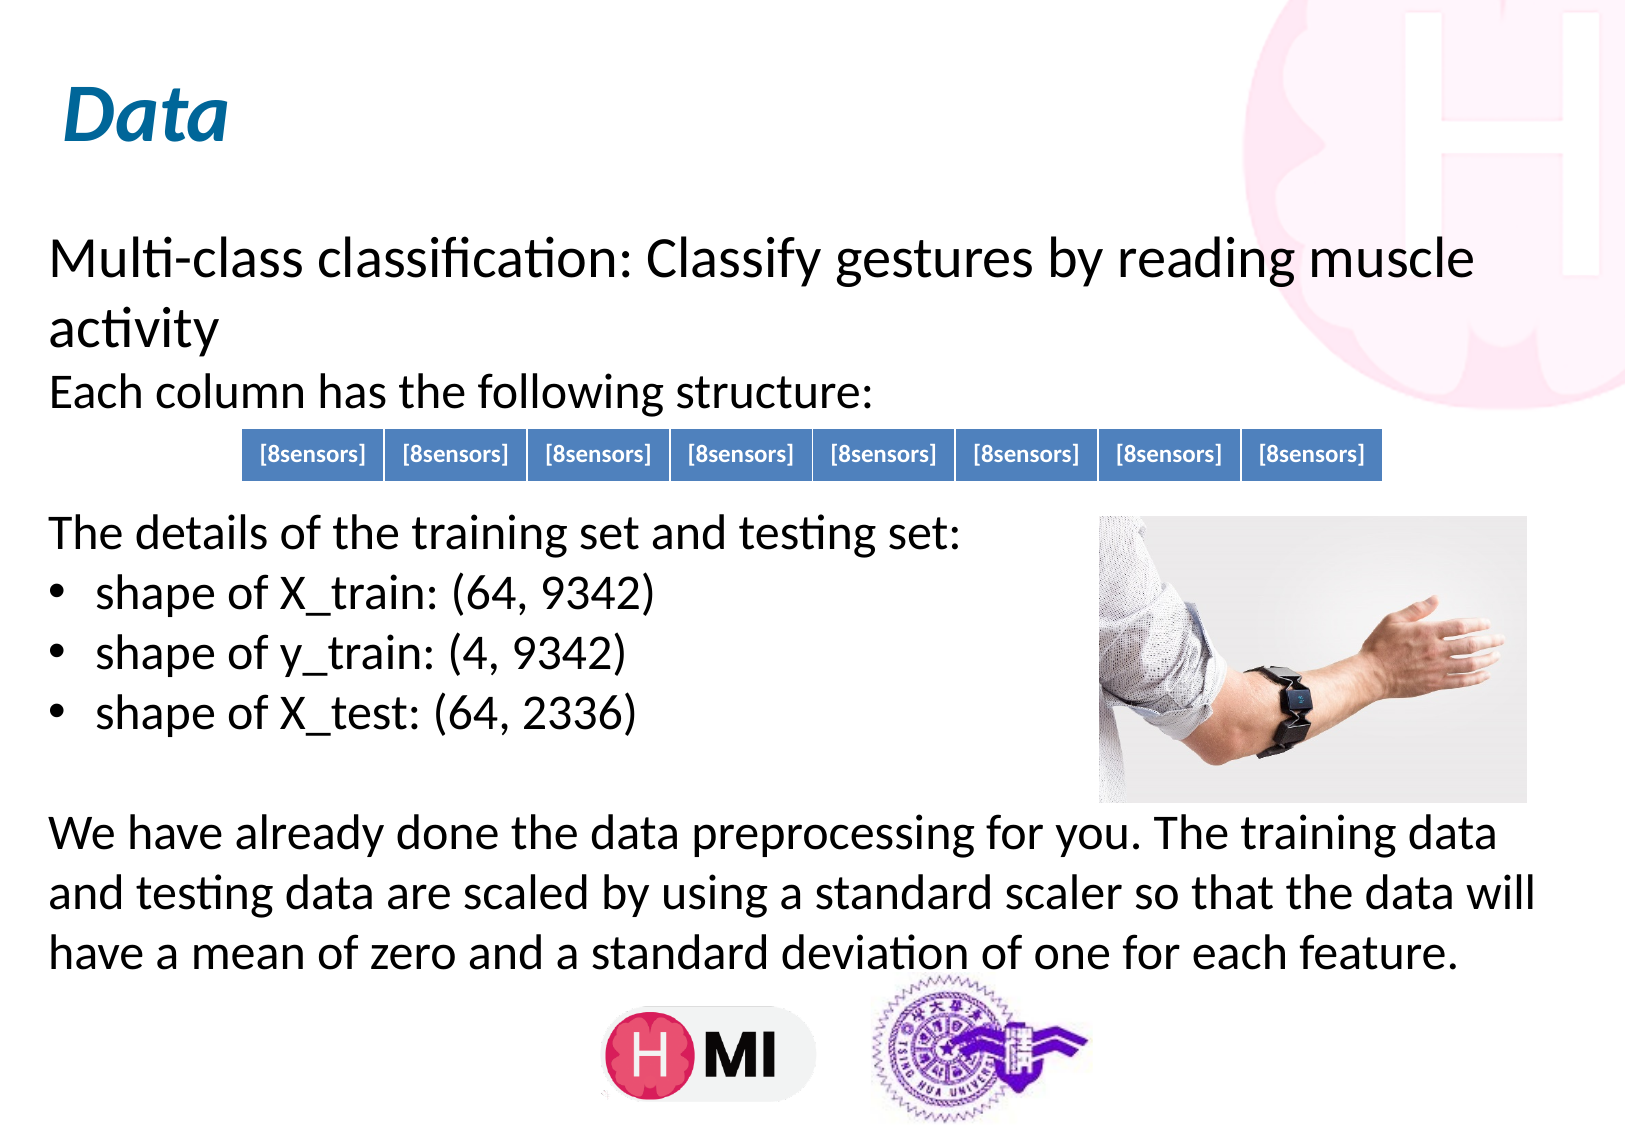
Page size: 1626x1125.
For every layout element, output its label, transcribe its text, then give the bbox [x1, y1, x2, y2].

table_header [8sensors] [1242, 429, 1382, 481]
picture [597, 1002, 820, 1106]
table_header [8sensors] [671, 429, 812, 481]
table_header [8sensors] [385, 429, 526, 481]
picture [870, 981, 1093, 1125]
text_box The details of the training set and testing set: shape of X_train: (64, 9342) shape of y_train: (4, 9342) shape of X_test: (64, 2336) We have already done the data preprocessing for you. The training data and testing data are scaled by using a standard scaler so that the data will have a mean of zero and a standard deviation of one for each feature. [48, 499, 1577, 981]
title Data [62, 57, 1563, 163]
table_header [8sensors] [813, 429, 954, 481]
table_header [8sensors] [528, 429, 669, 481]
picture [1098, 516, 1527, 803]
table_header [8sensors] [1099, 429, 1240, 481]
table_header [8sensors] [956, 429, 1097, 481]
table_header [8sensors] [242, 429, 383, 481]
list Multi-class classification: Classify gestures by reading muscle activity Each column has the following structure: [48, 219, 1578, 467]
